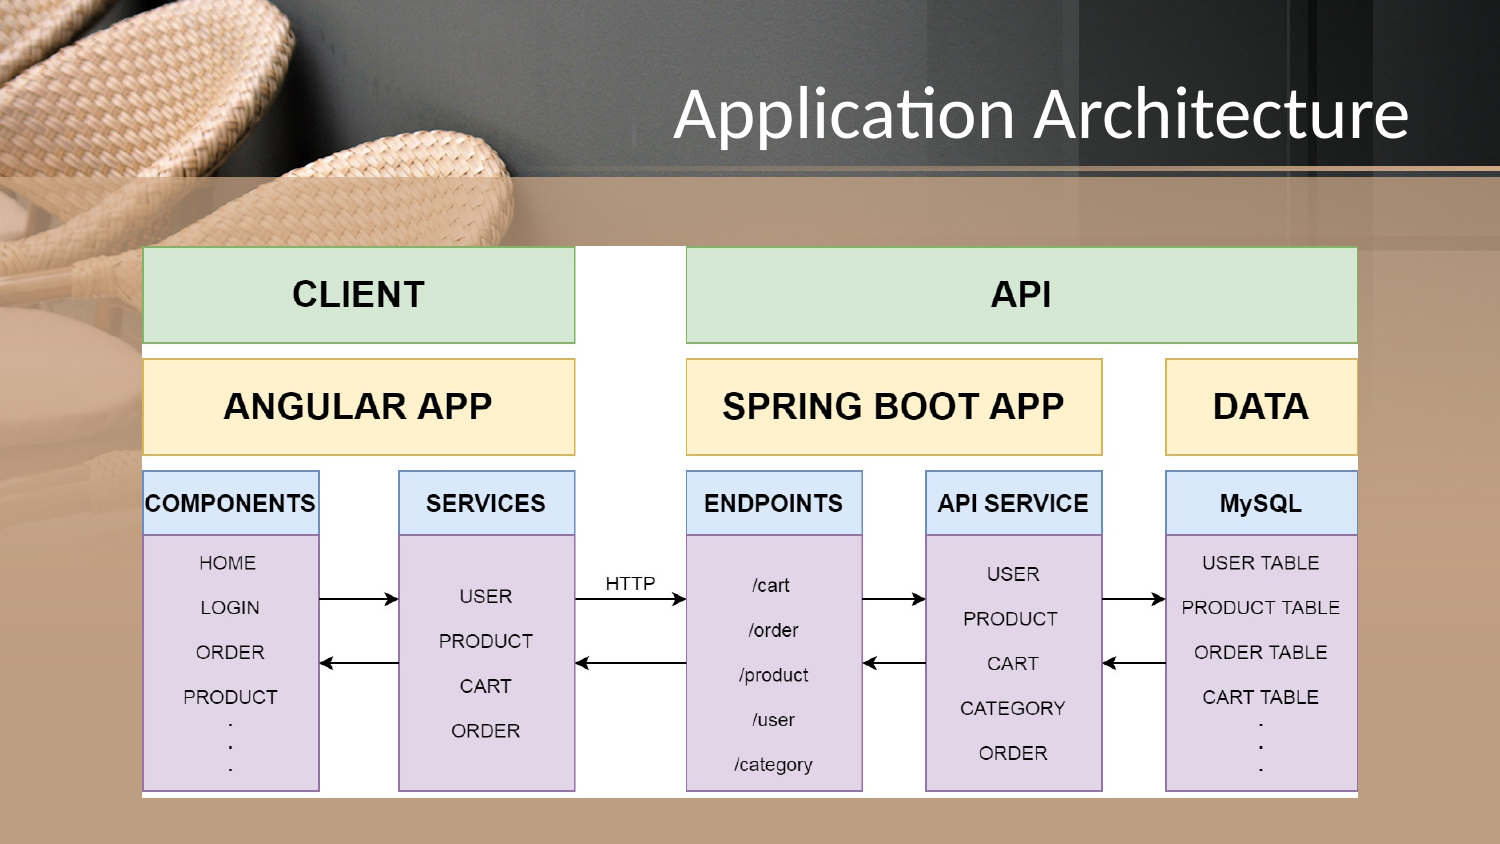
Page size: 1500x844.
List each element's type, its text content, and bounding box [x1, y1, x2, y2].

title Application Architecture [73, 46, 1427, 172]
picture [0, 0, 1500, 844]
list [141, 246, 1358, 798]
